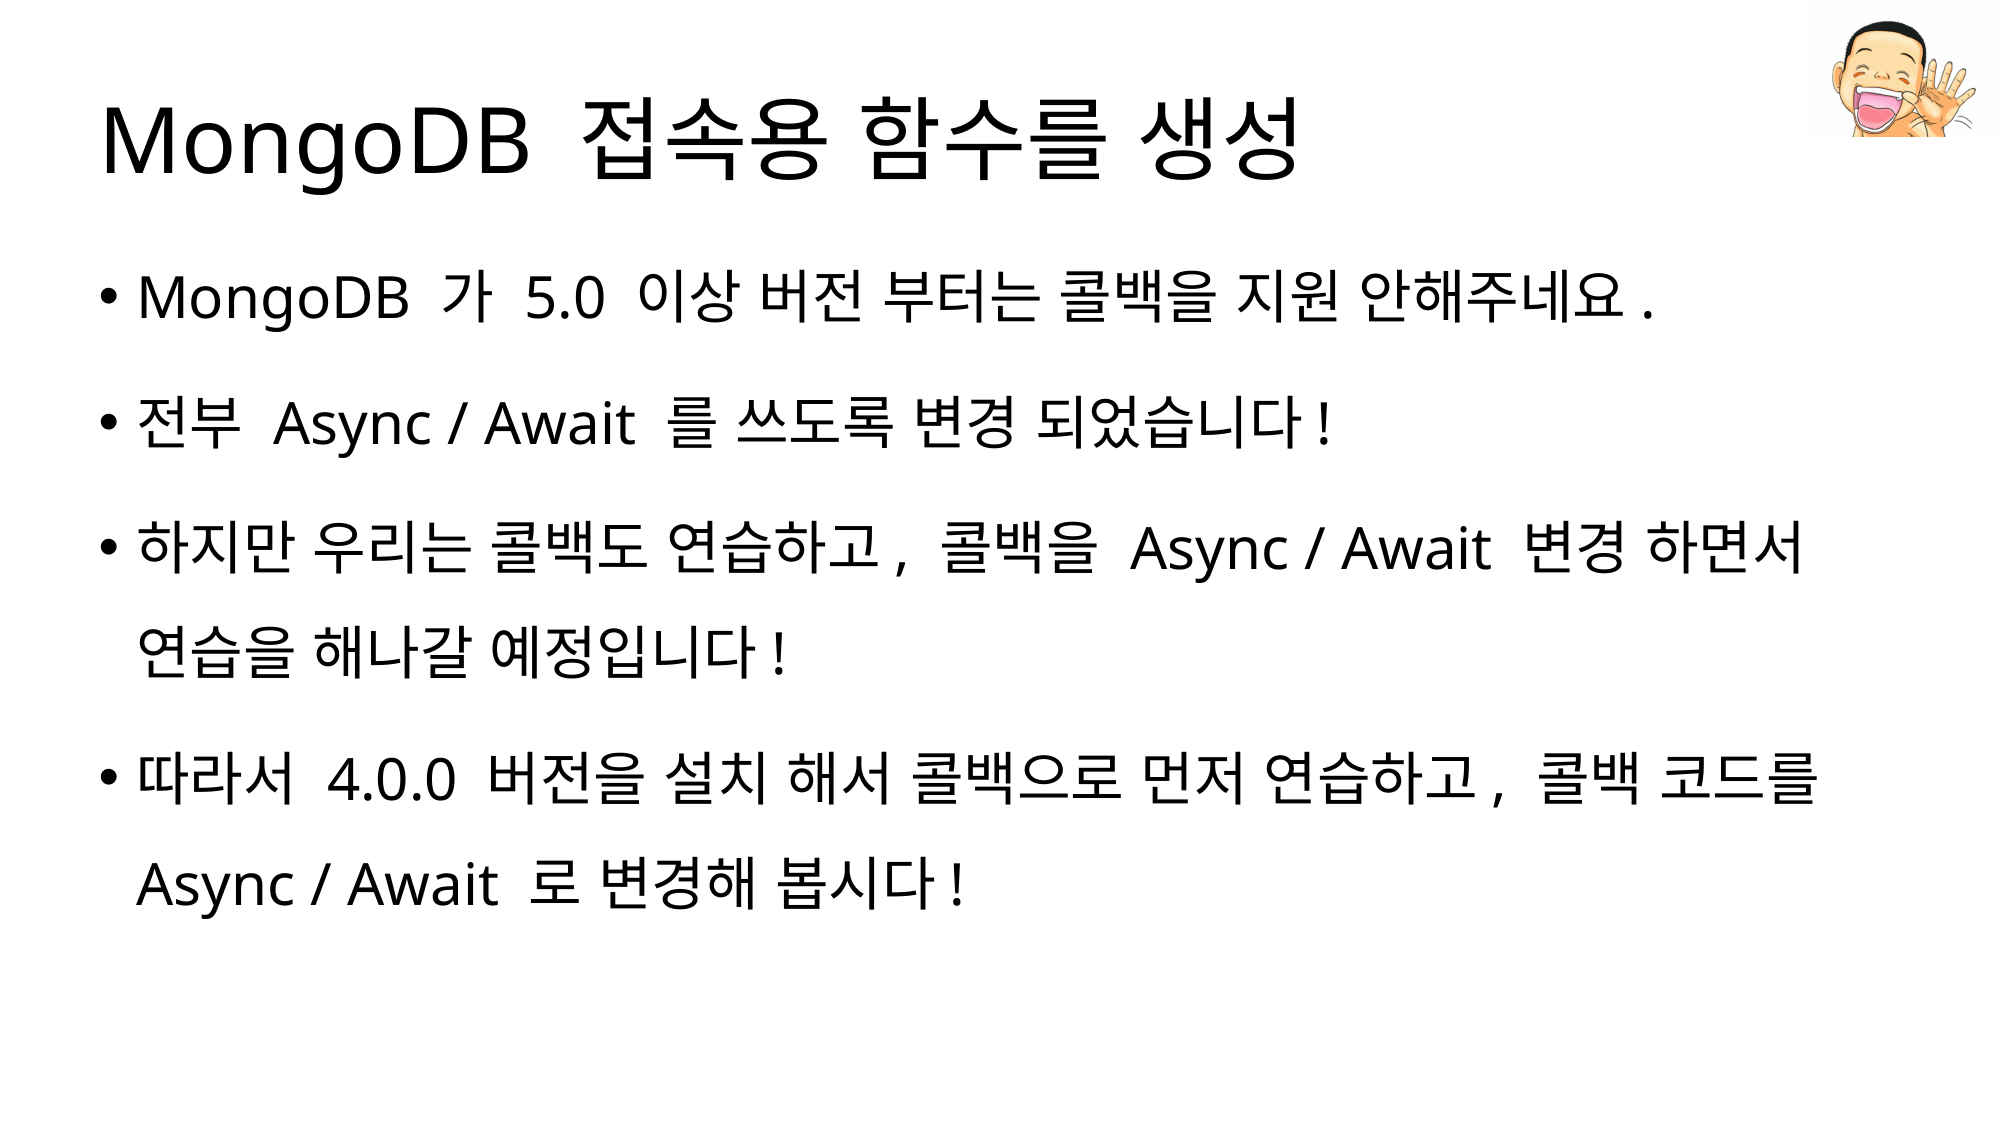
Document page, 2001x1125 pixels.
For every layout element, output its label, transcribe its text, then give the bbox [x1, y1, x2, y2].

title MongoDB 접속용 함수를 생성 [83, 0, 1931, 218]
picture [1931, 0, 2000, 137]
list MongoDB 가 5.0 이상 버전 부터는 콜백을 지원 안해주네요. 전부 Async / Await 를 쓰도록 변경 되었습니다! 하지만 우리는 콜백도 연습하고, 콜백을 Async / Await 변경 하면서 연습을 해나갈 예정입니다! 따라서 4.0.0 버전을 설치 해서 콜백으로 먼저 연습하고, 콜백 코드를 Async / Await 로 변경해 봅시다! [83, 218, 1931, 1125]
